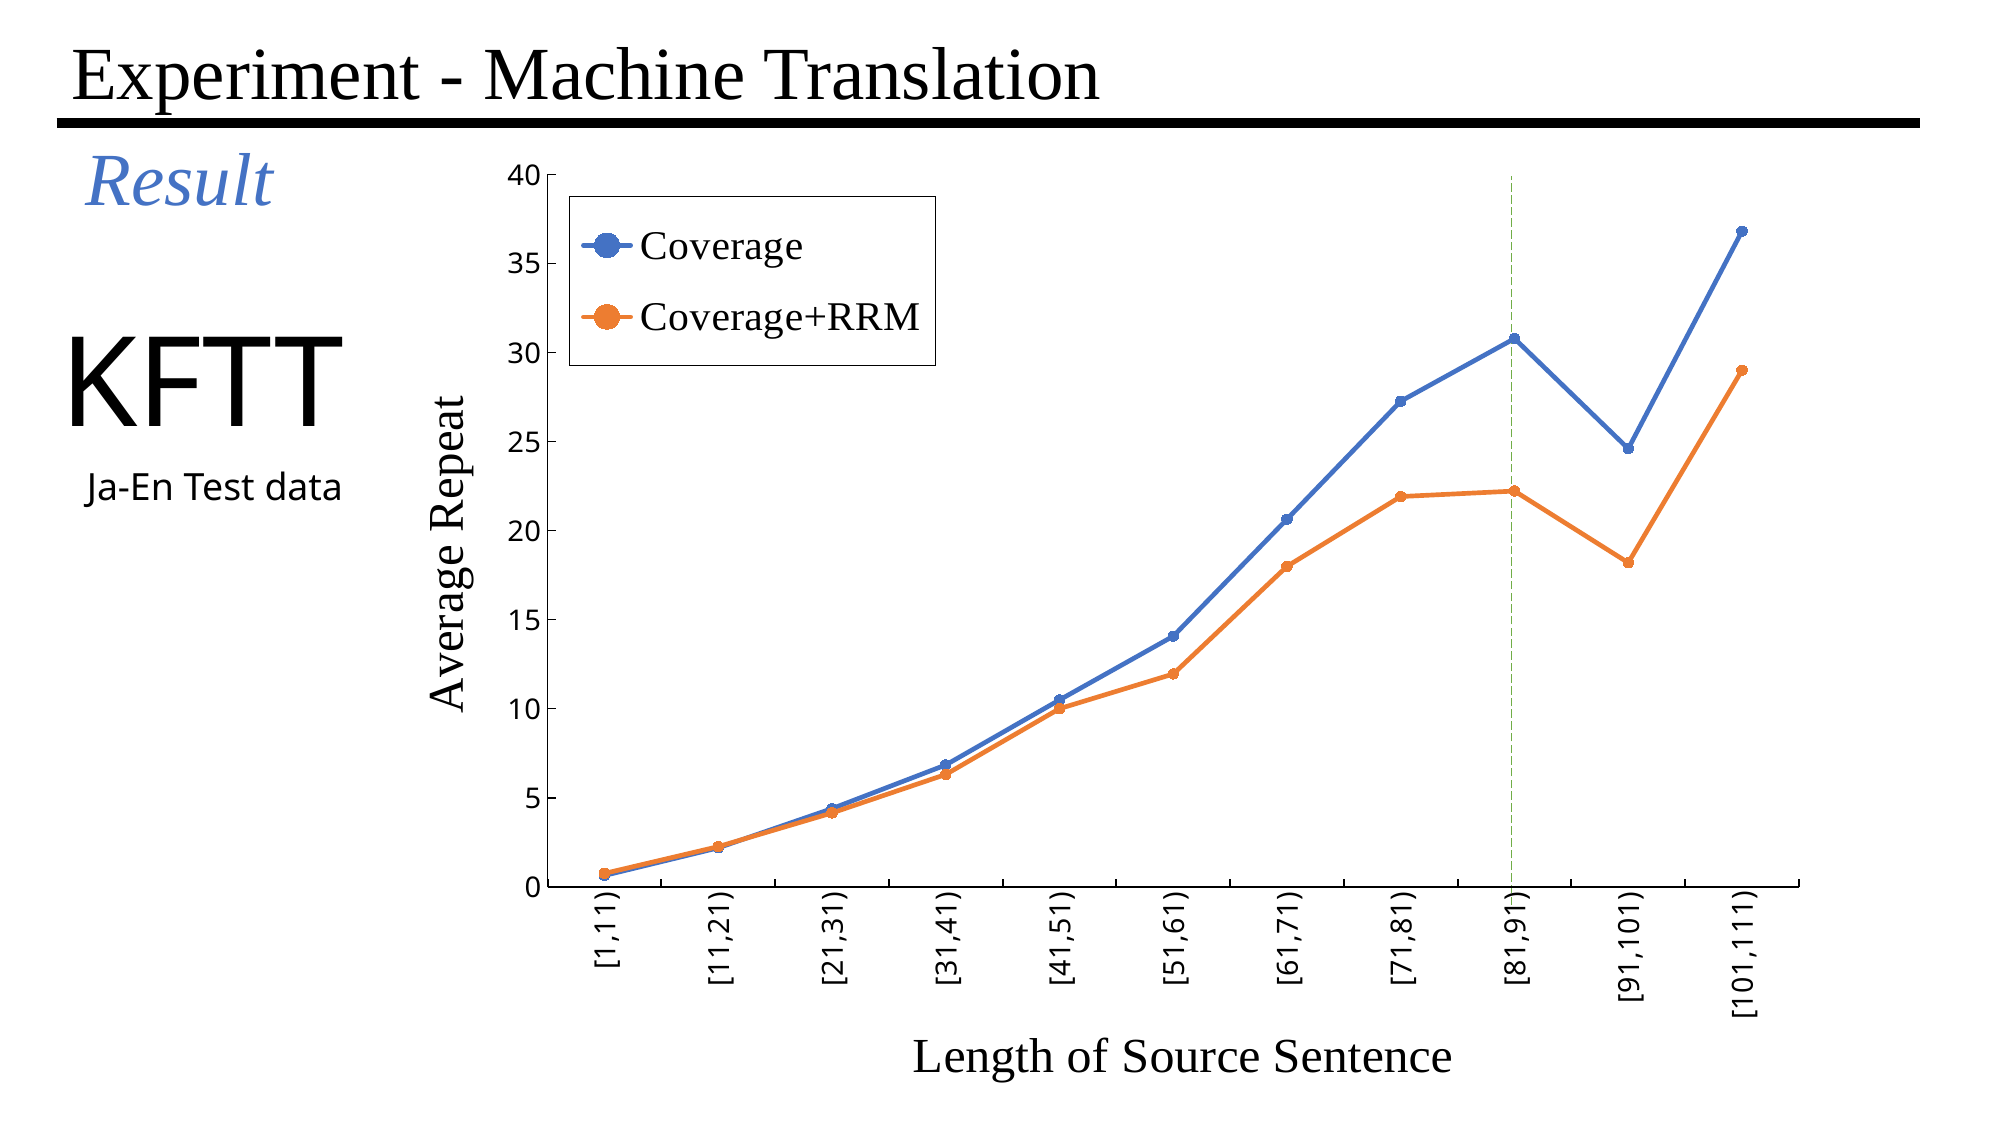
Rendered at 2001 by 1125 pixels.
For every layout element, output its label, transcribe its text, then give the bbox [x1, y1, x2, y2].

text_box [56, 294, 355, 517]
chart [385, 90, 1881, 1098]
title Experiment - Machine Translation [56, 27, 1348, 112]
text_box Result [71, 123, 289, 228]
